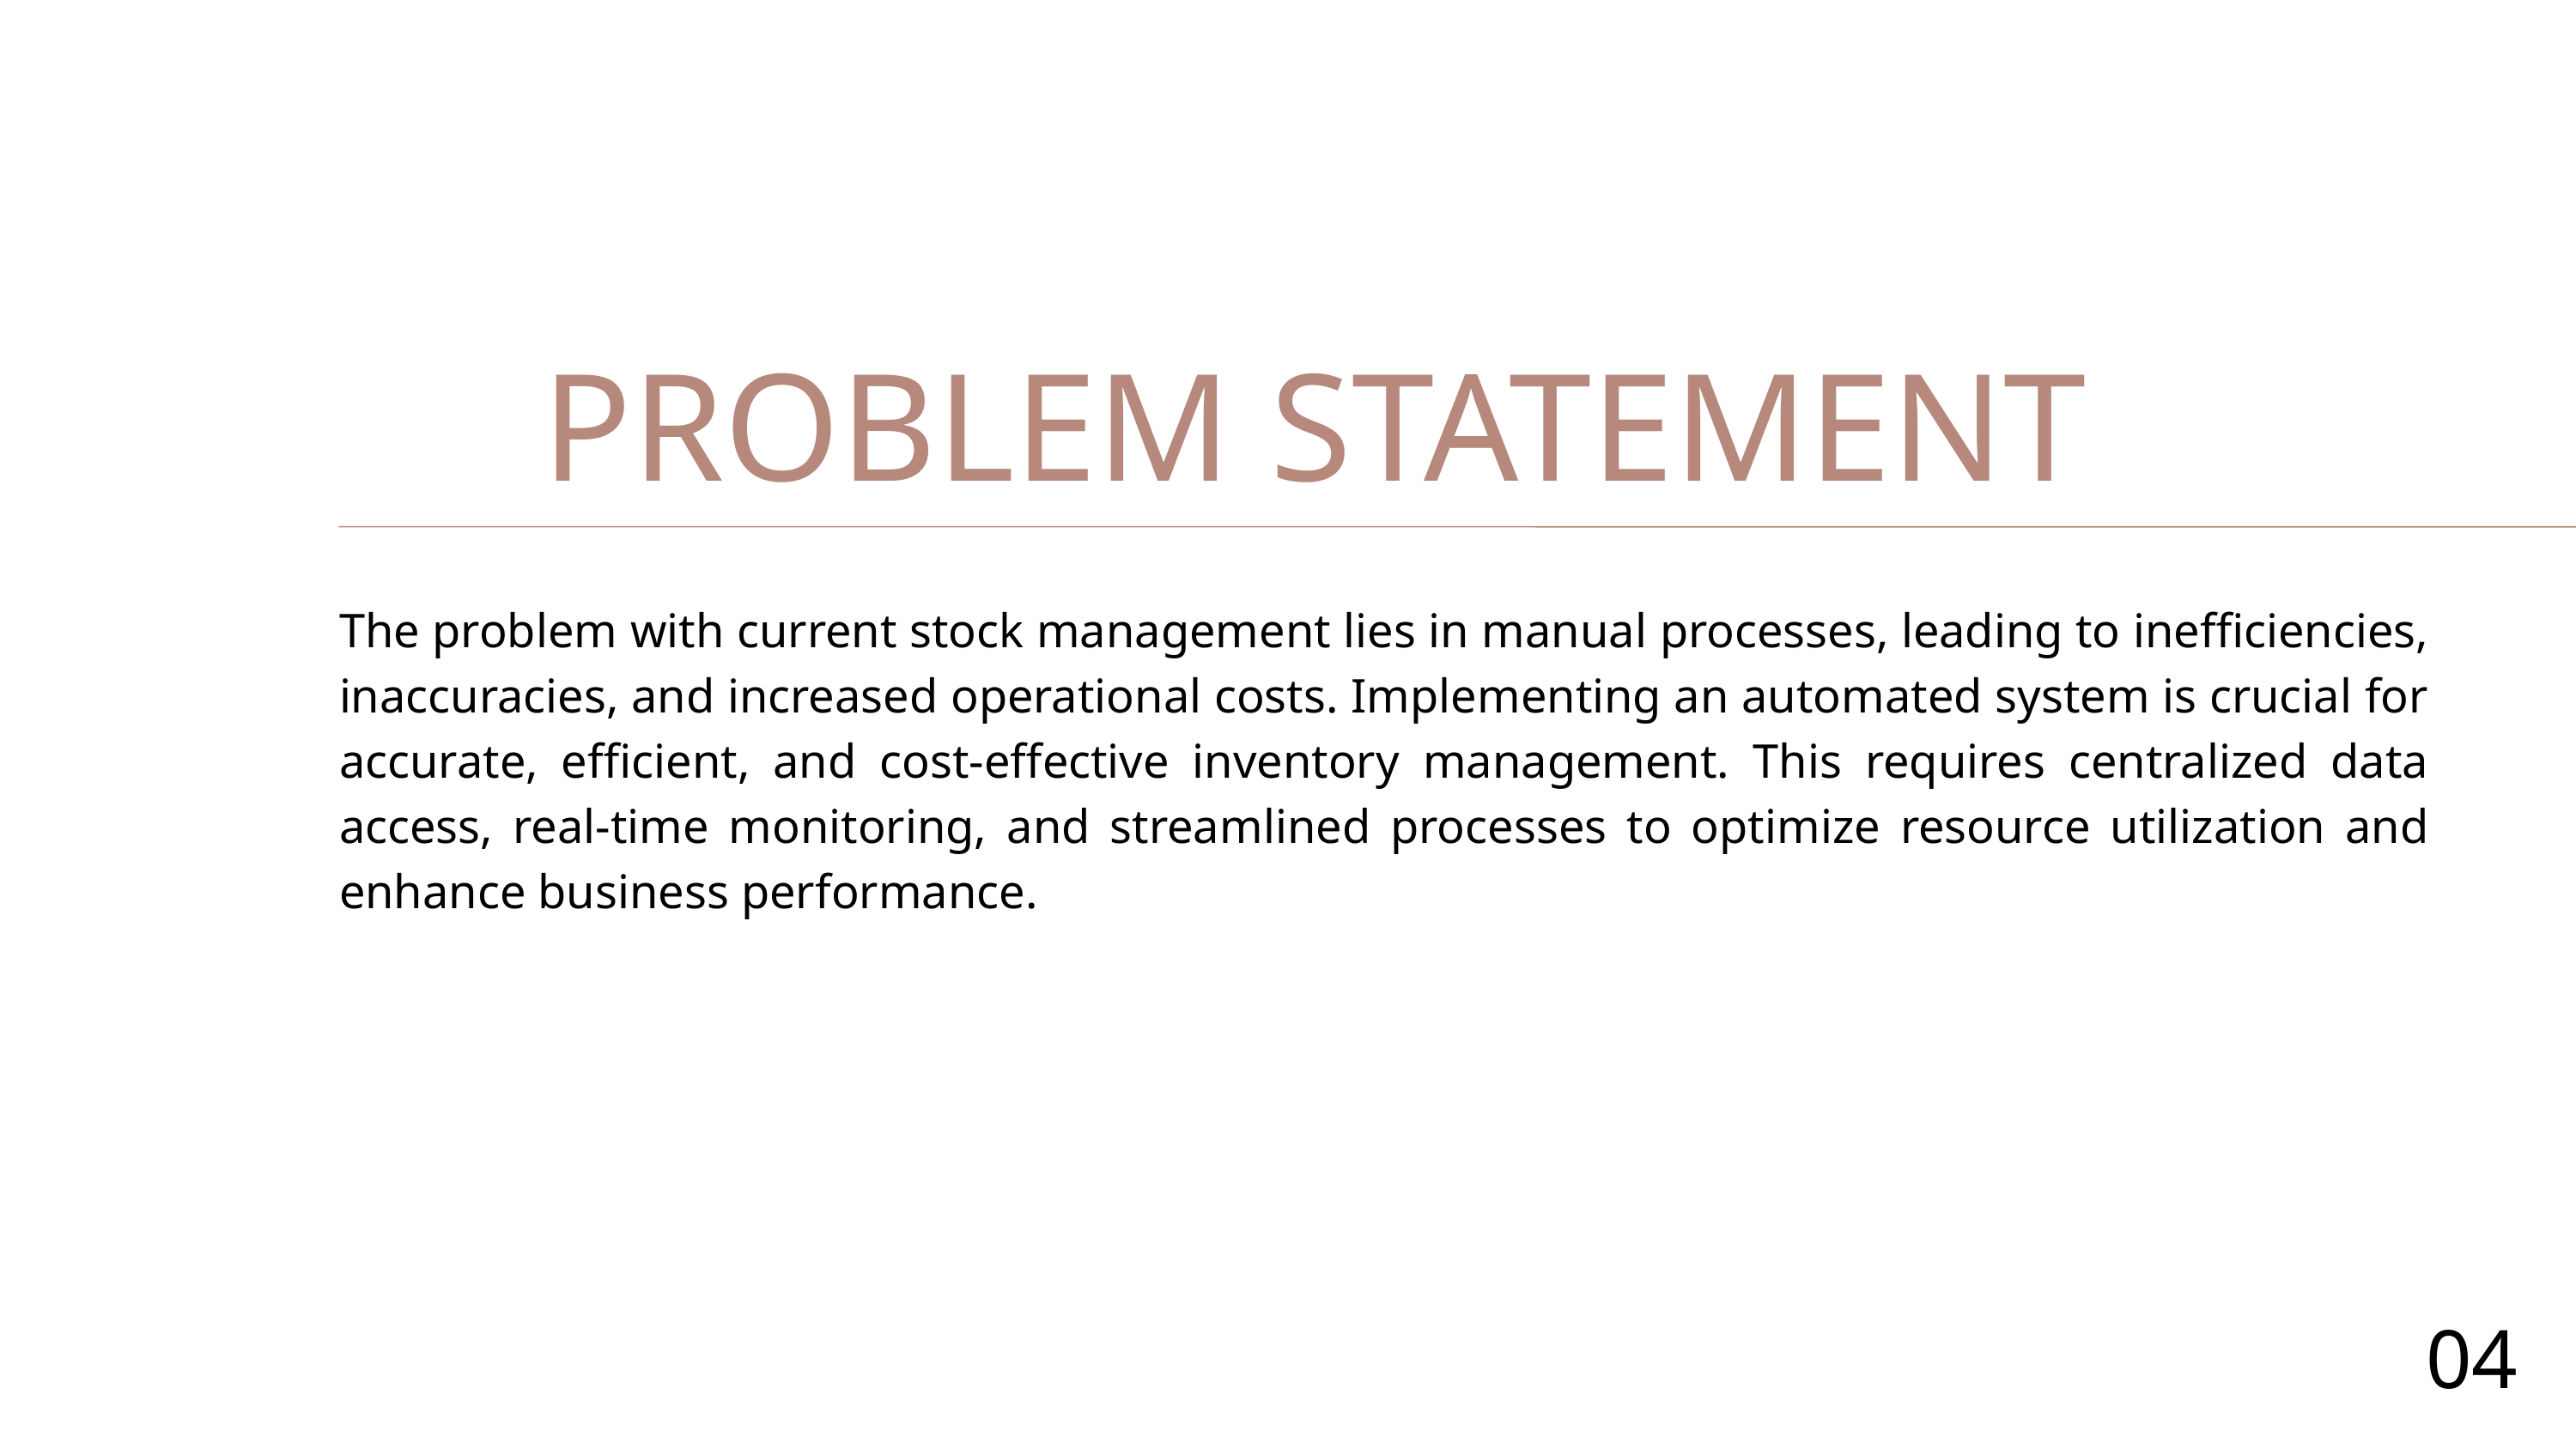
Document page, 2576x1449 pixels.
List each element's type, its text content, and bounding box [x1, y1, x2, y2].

text_box PROBLEM STATEMENT [257, 302, 2372, 511]
text_box 04 [2415, 1291, 2530, 1404]
text_box The problem with current stock management lies in manual processes, leading to inefficiencies, inaccuracies, and increased operational costs. Implementing an automated system is crucial for accurate, efficient, and cost-effective inventory management. This requires centralized data access, real-time monitoring, and streamlined processes to optimize resource utilization and enhance business performance. [338, 591, 2432, 918]
